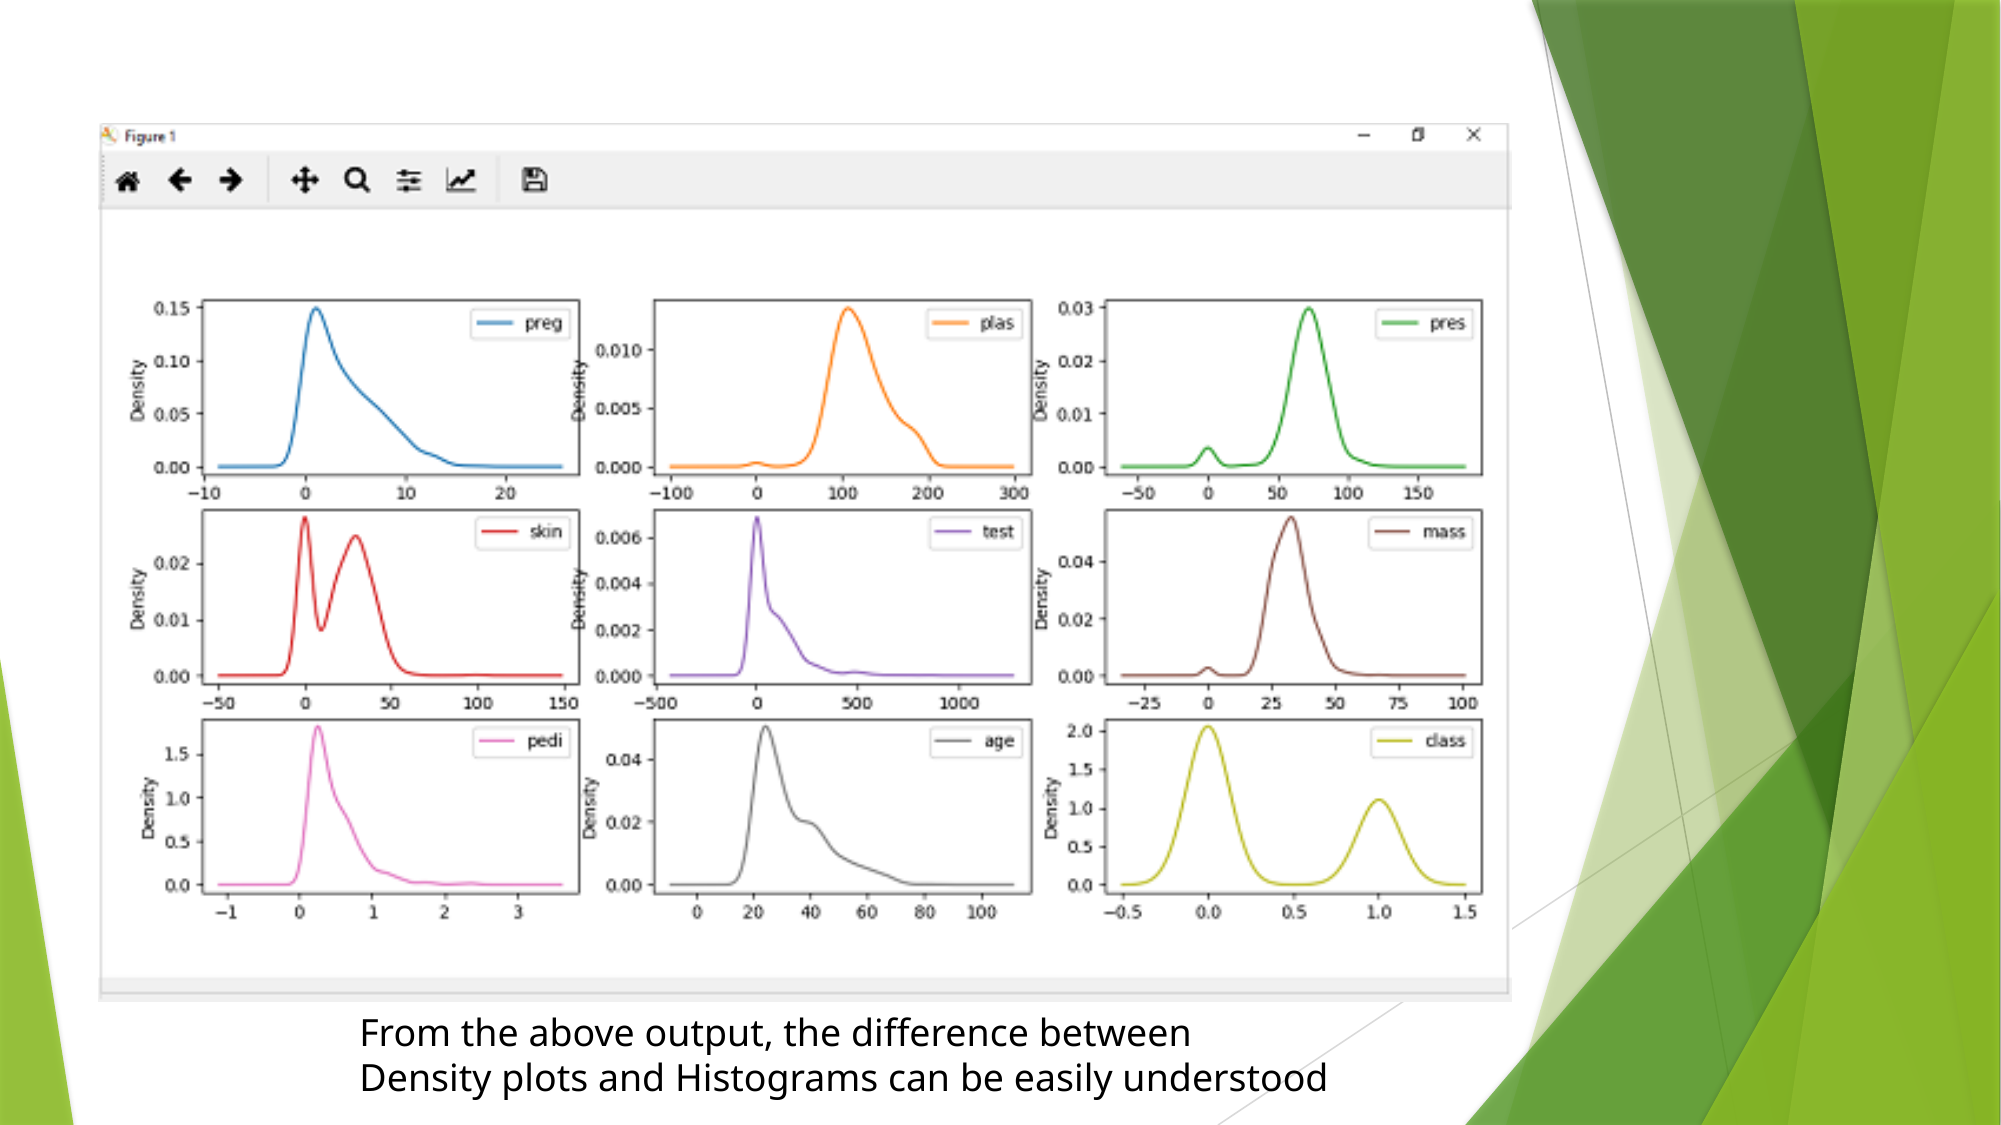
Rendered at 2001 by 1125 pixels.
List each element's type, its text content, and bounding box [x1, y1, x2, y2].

picture [98, 122, 1513, 1003]
text_box From the above output, the difference between Density plots and Histograms can be easily understood [344, 1012, 1347, 1107]
